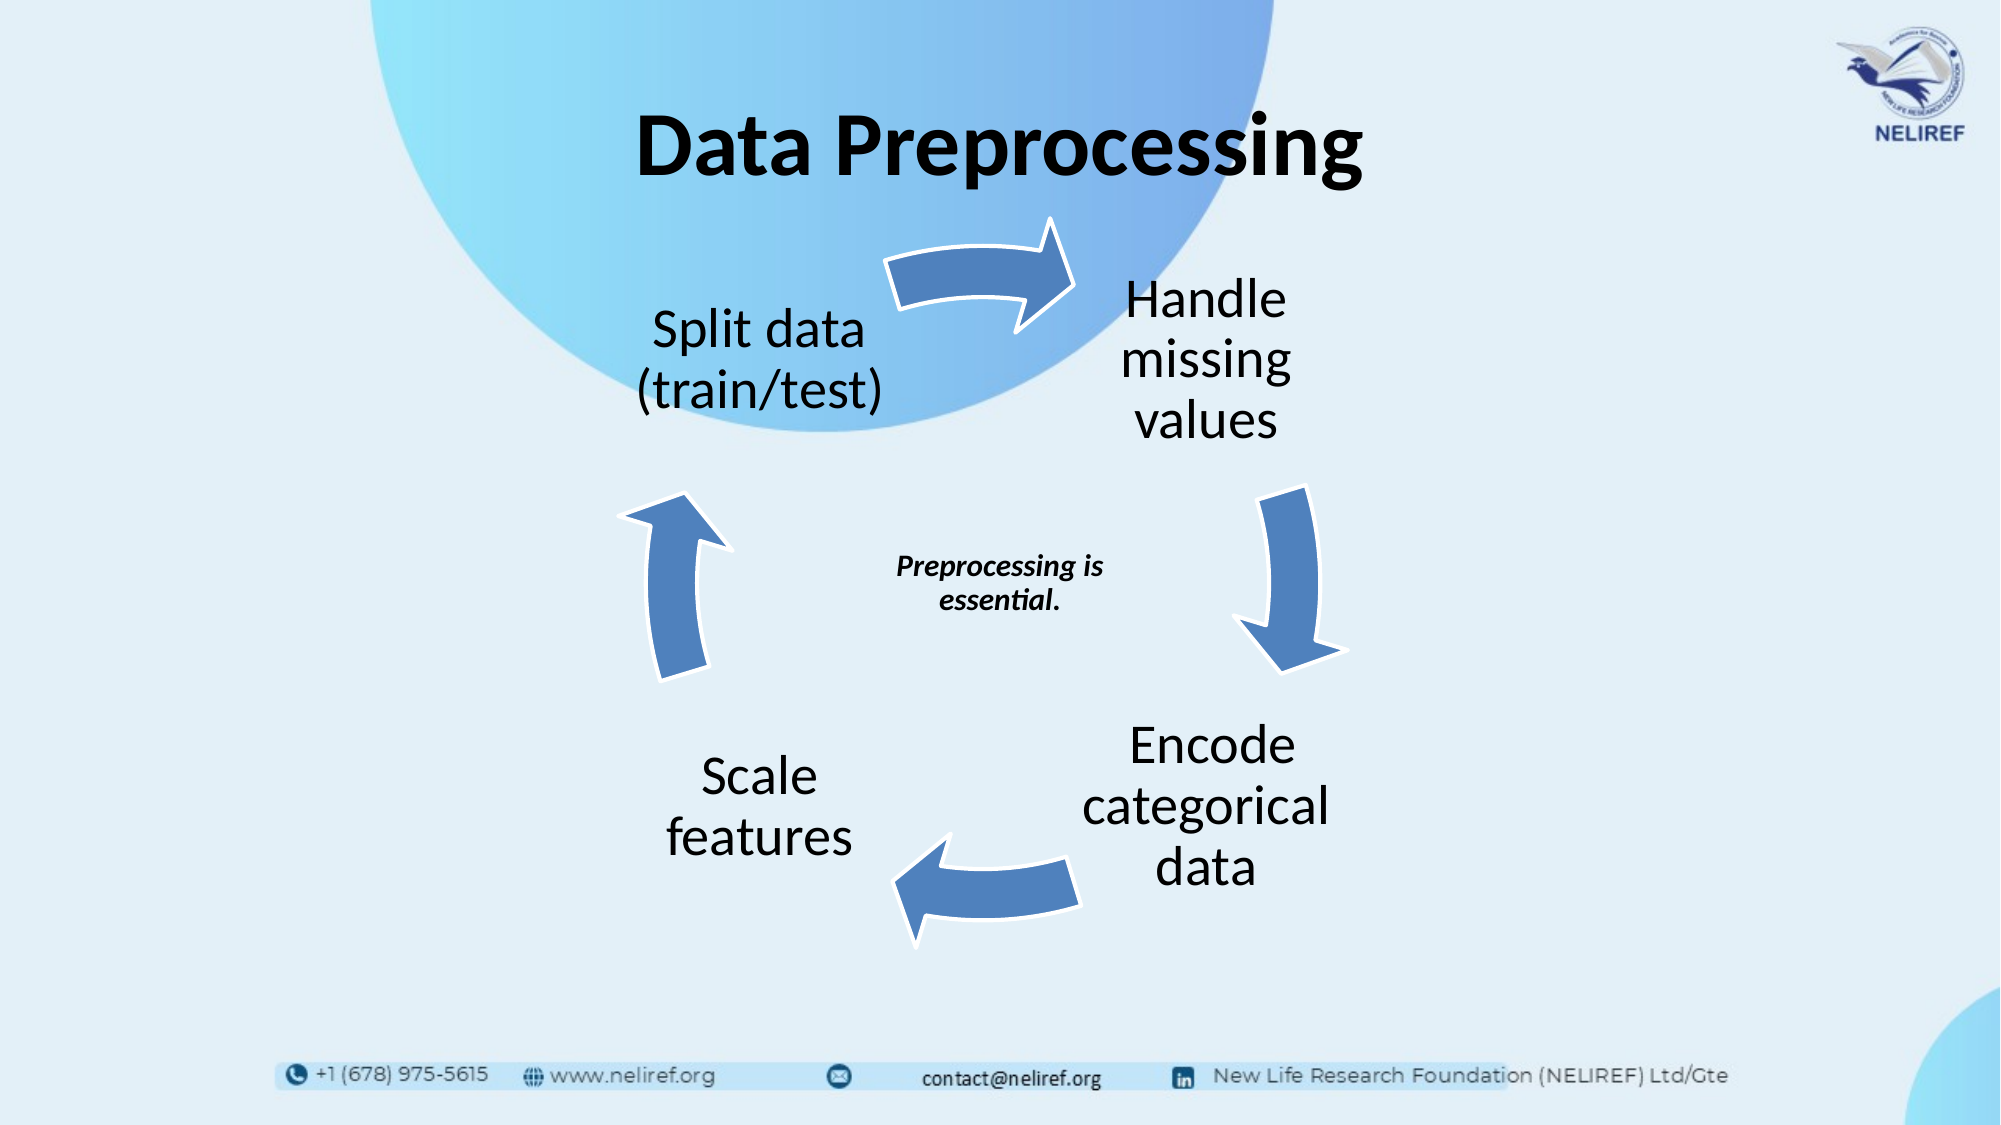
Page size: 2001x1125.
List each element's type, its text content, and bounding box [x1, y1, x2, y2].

picture [0, 0, 2001, 1125]
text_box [890, 491, 1110, 676]
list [82, 211, 1884, 955]
title Data Preprocessing [99, 45, 1900, 233]
